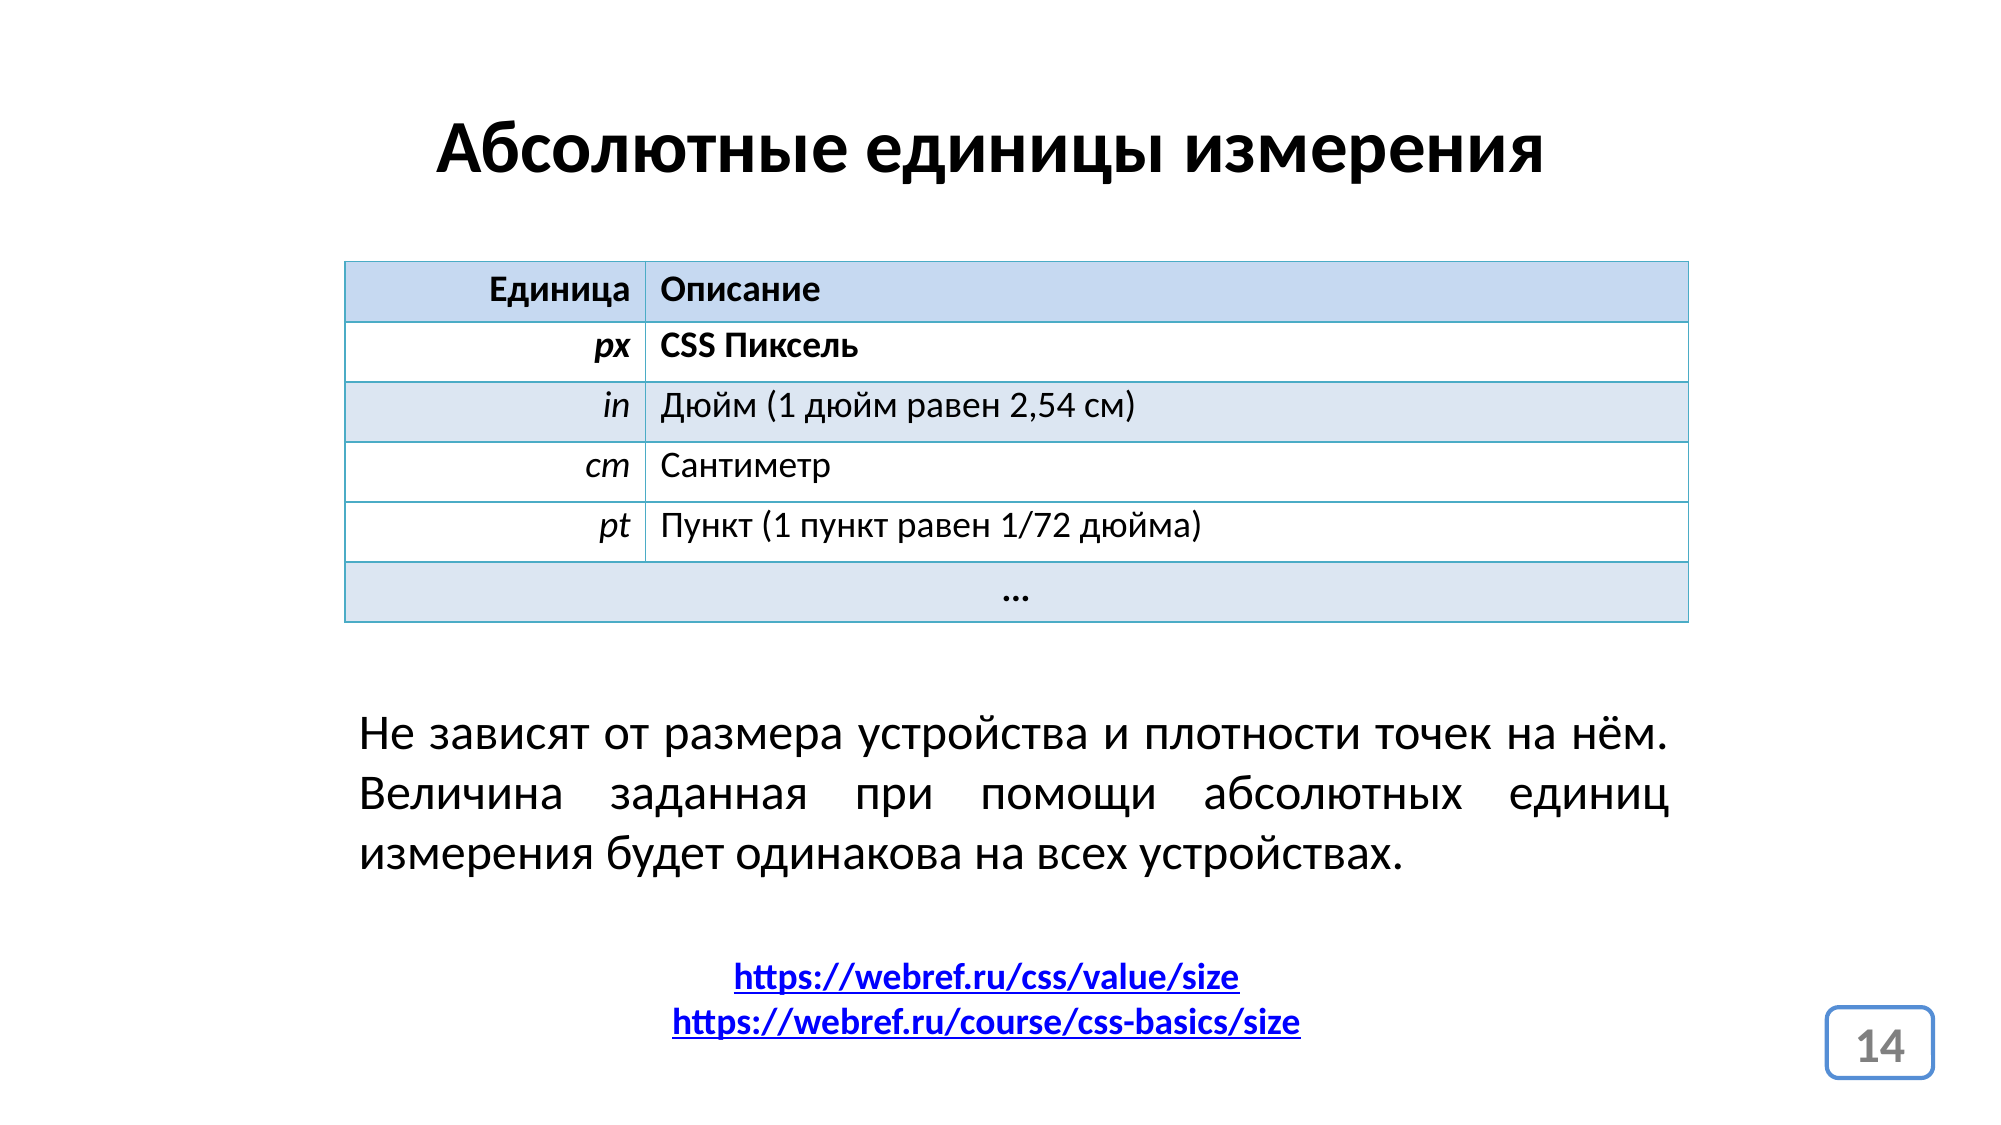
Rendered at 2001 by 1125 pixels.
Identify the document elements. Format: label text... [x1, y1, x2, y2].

table_cell Сантиметр [646, 443, 1688, 501]
text_box Абсолютные единицы измерения [0, 90, 2000, 195]
text_box Не зависят от размера устройства и плотности точек на нём. Величина заданная при помощи абсолютных единиц измерения будет одинакова на всех устройствах. [344, 692, 1685, 888]
table_cell Пункт (1 пункт равен 1/72 дюйма) [646, 503, 1688, 561]
table_cell px [346, 323, 645, 381]
table_cell cm [346, 443, 645, 501]
table_cell Дюйм (1 дюйм равен 2,54 см) [646, 383, 1688, 441]
table_header Единица [346, 262, 645, 321]
text_box https://webref.ru/css/value/size https://webref.ru/course/css-basics/size [220, 944, 1753, 1050]
table_header Описание [646, 262, 1688, 321]
table_cell CSS Пиксель [646, 323, 1688, 381]
table_cell in [346, 383, 645, 441]
table_cell … [346, 563, 1688, 621]
table_cell pt [346, 503, 645, 561]
text_box 14 [1824, 1005, 1936, 1081]
